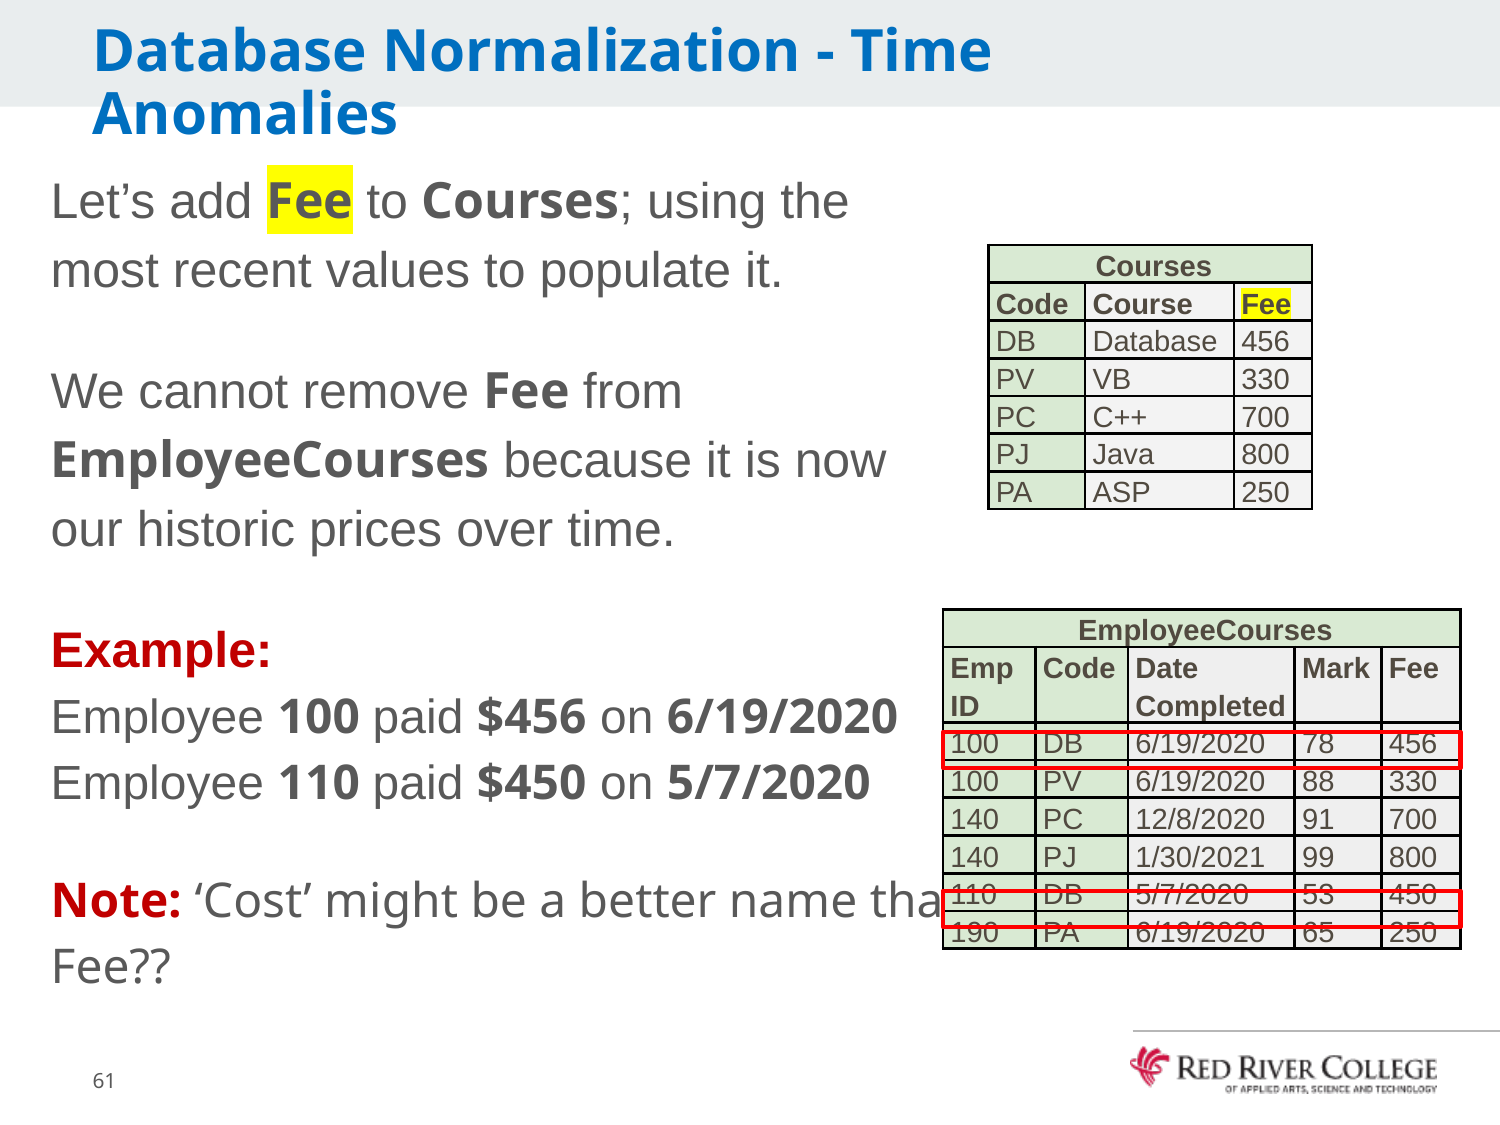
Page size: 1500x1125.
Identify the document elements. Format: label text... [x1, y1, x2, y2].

table_cell PC [1037, 799, 1127, 834]
table_cell 6/19/2020 [1129, 929, 1293, 947]
table_cell PJ [990, 435, 1084, 470]
table_cell DB [990, 322, 1084, 357]
table_cell ASP [1086, 473, 1233, 508]
table_cell Java [1086, 435, 1233, 470]
table_cell 53 [1296, 875, 1380, 889]
table_cell 800 [1235, 435, 1311, 470]
table_cell 800 [1383, 837, 1459, 872]
table_cell C++ [1086, 397, 1233, 432]
table_cell 456 [1235, 322, 1311, 357]
table_cell 456 [1383, 724, 1459, 730]
table_cell 6/19/2020 [1129, 770, 1293, 796]
table_cell 5/7/2020 [1129, 875, 1293, 889]
table_cell 700 [1235, 397, 1311, 432]
table_cell 250 [1235, 473, 1311, 508]
table_cell VB [1086, 360, 1233, 395]
table_cell 190 [944, 929, 1034, 947]
table_cell 99 [1296, 837, 1380, 872]
table_cell 91 [1296, 799, 1380, 834]
table_cell Code [1037, 648, 1127, 721]
picture [1130, 1046, 1437, 1094]
table_cell 330 [1383, 770, 1459, 796]
table_cell Emp ID [944, 648, 1034, 721]
table_cell Mark [1296, 648, 1380, 721]
table_cell 65 [1296, 929, 1380, 947]
table_cell Code [990, 284, 1084, 319]
table_cell 100 [944, 724, 1034, 730]
table_cell 140 [944, 799, 1034, 834]
table_cell 1/30/2021 [1129, 837, 1293, 872]
list Let’s add Fee to Courses; using the most recent values to populate it. We cannot remove Fee from EmployeeCourses because it is now our historic prices over time. Example: Employee 100 paid $456 on 6/19/2020 Employee 110 paid $450 on 5/7/2020 Note: ‘Cost’ might be a better name than Fee?? [35, 152, 1402, 993]
table_cell Fee [1383, 648, 1459, 721]
table_cell 110 [944, 875, 1034, 889]
text_box [941, 730, 1463, 770]
table_cell PC [990, 397, 1084, 432]
table_cell 6/19/2020 [1129, 724, 1293, 730]
table_cell Date Completed [1129, 648, 1293, 721]
table_cell PV [990, 360, 1084, 395]
table_cell PV [1037, 770, 1127, 796]
table_cell 88 [1296, 770, 1380, 796]
table_header Courses [990, 246, 1311, 281]
table_cell 450 [1383, 875, 1459, 889]
table_cell 140 [944, 837, 1034, 872]
table_cell Database [1086, 322, 1233, 357]
table_cell DB [1037, 724, 1127, 730]
table_cell PA [990, 473, 1084, 508]
table_cell PJ [1037, 837, 1127, 872]
table_cell 100 [944, 770, 1034, 796]
table_header EmployeeCourses [944, 611, 1459, 646]
table_cell 12/8/2020 [1129, 799, 1293, 834]
table_cell PA [1037, 929, 1127, 947]
table_cell Fee [1235, 284, 1311, 319]
slide_number 61 [77, 1038, 263, 1125]
table_cell 250 [1383, 929, 1459, 947]
table_cell 330 [1235, 360, 1311, 395]
table_cell DB [1037, 875, 1127, 889]
text_box [941, 889, 1463, 929]
table_cell 78 [1296, 724, 1380, 730]
table_cell 700 [1383, 799, 1459, 834]
title Database Normalization - Time Anomalies [77, 13, 1259, 96]
table_cell Course [1086, 284, 1233, 319]
